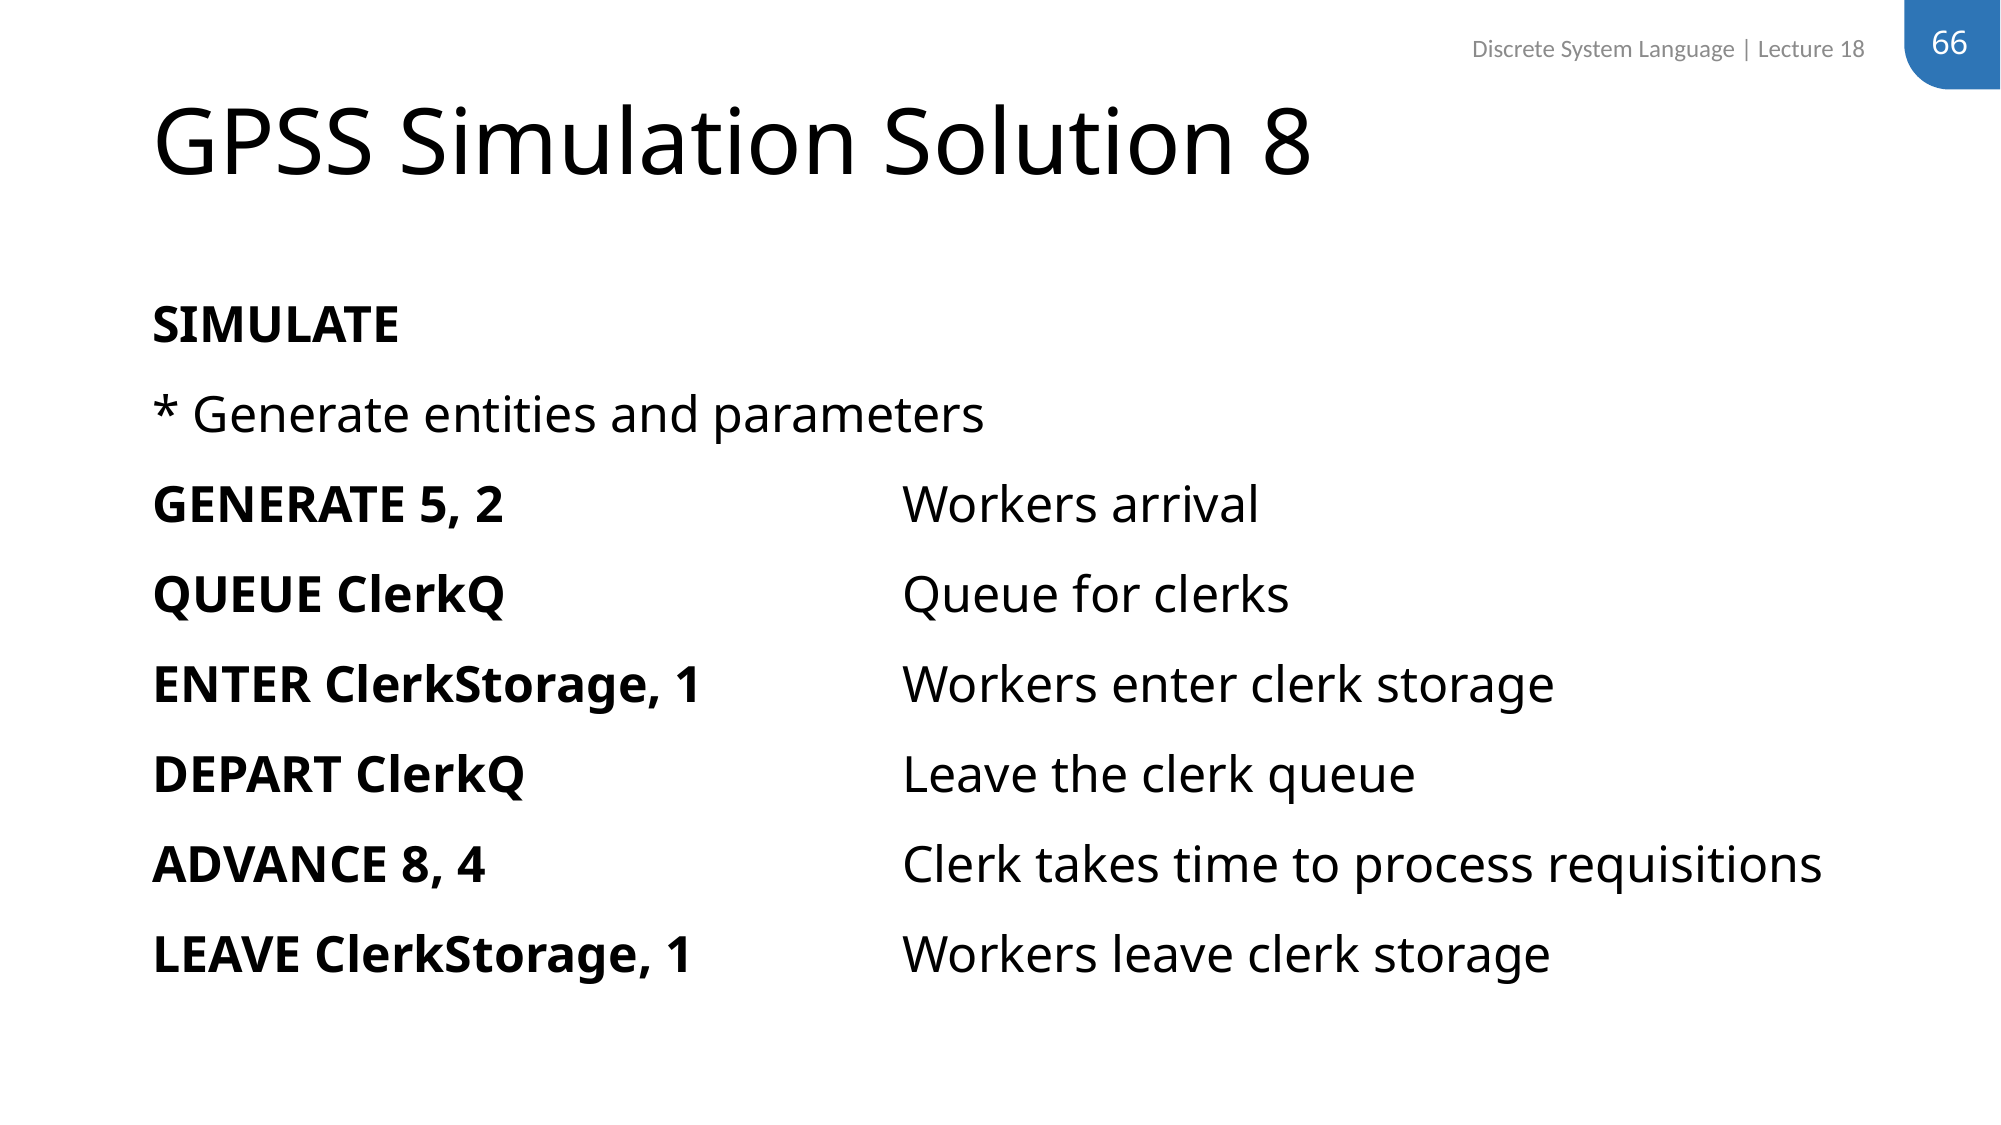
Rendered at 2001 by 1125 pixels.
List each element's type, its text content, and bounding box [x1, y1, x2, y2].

slide_number 66 [1887, 14, 1984, 75]
title GPSS Simulation Solution 8 [137, 59, 1863, 231]
footer Discrete System Language | Lecture 18 [1205, 17, 1881, 78]
list SIMULATE * Generate entities and parameters GENERATE 5, 2 Workers arrival QUEUE ClerkQ Queue for clerks ENTER ClerkStorage, 1 Workers enter clerk storage DEPART ClerkQ Leave the clerk queue ADVANCE 8, 4 Clerk takes time to process requisitions LEAVE ClerkStorage, 1 Workers leave clerk storage [137, 254, 1863, 1062]
